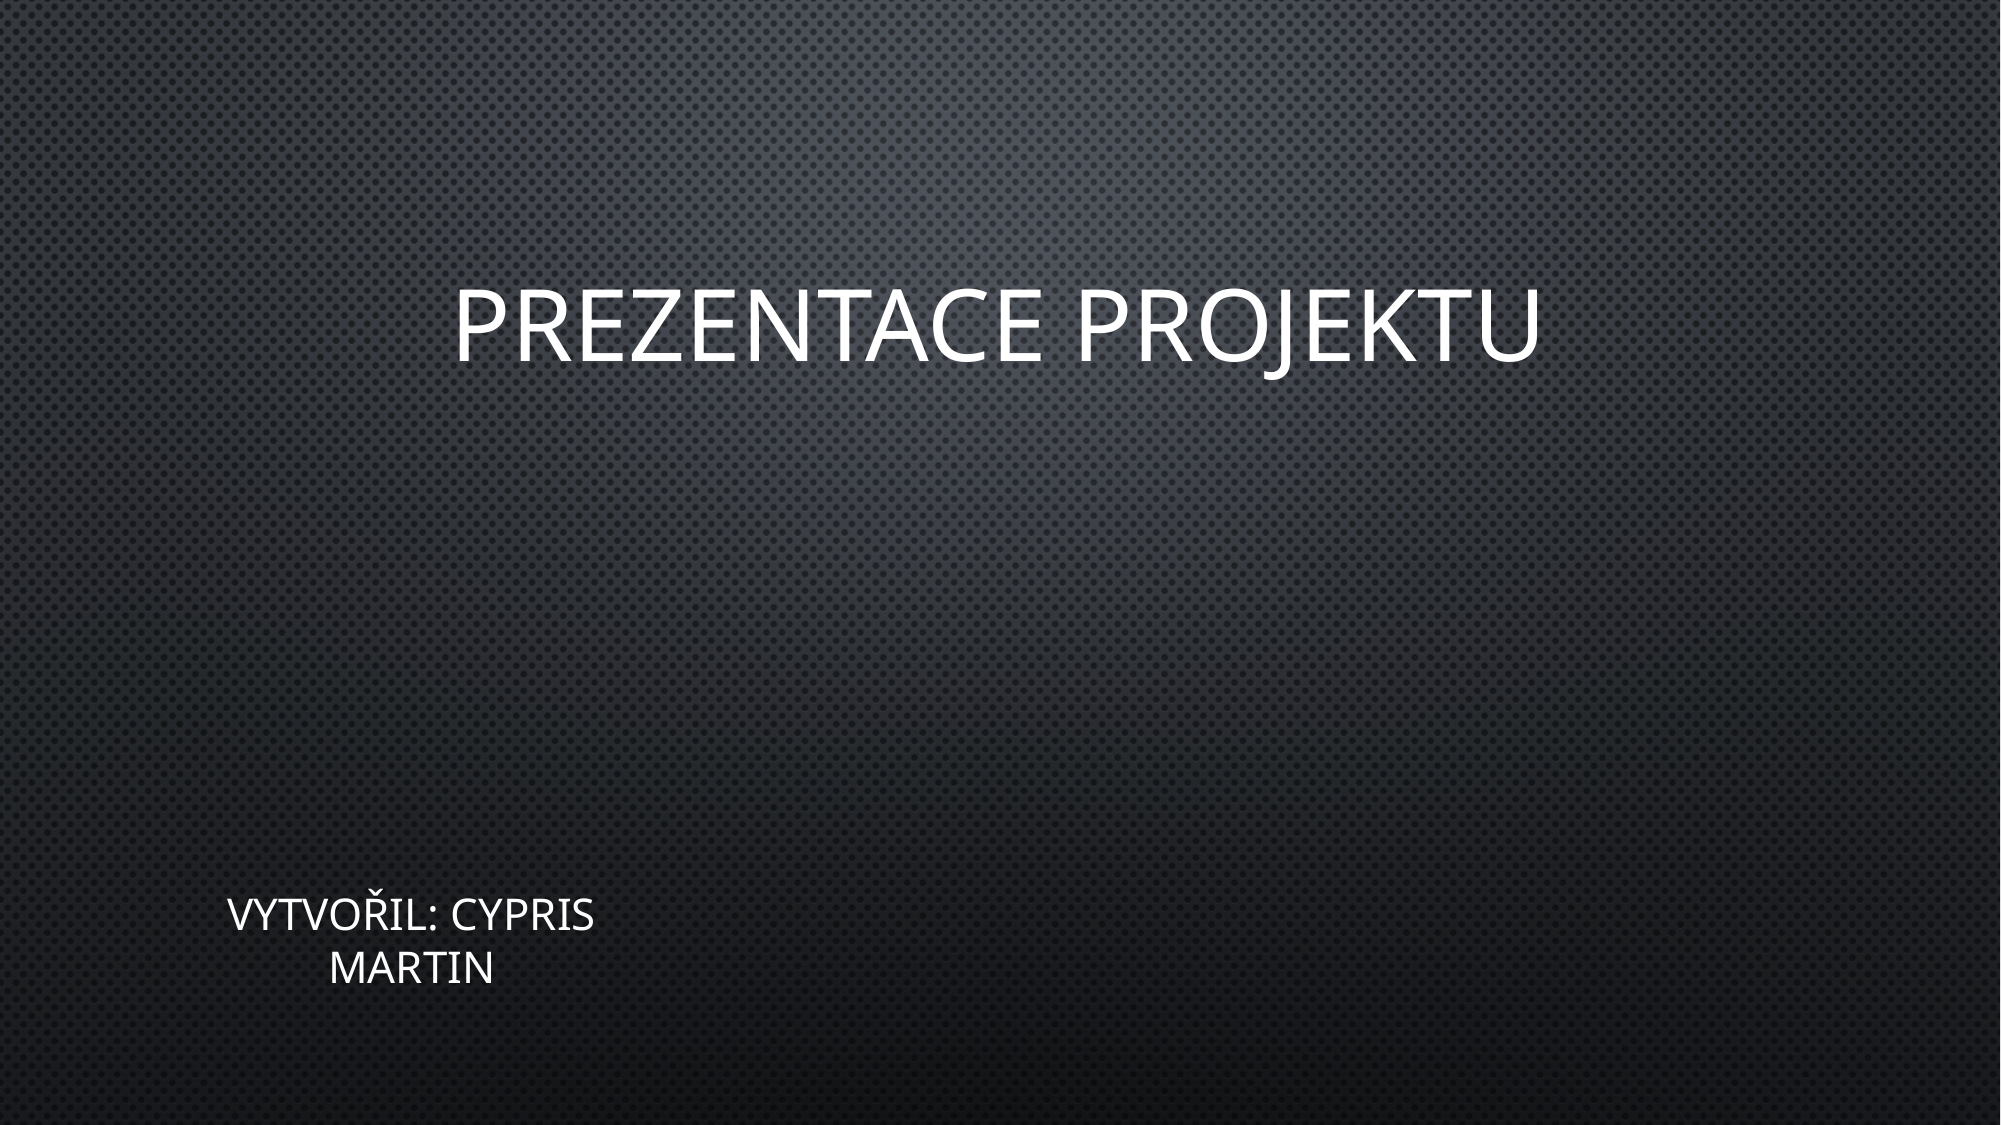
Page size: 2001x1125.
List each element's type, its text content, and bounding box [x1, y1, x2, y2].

title PREZENTACE PROJEktu [287, 99, 1711, 390]
subtitle Vytvořil: Cypris Martin [126, 879, 698, 950]
